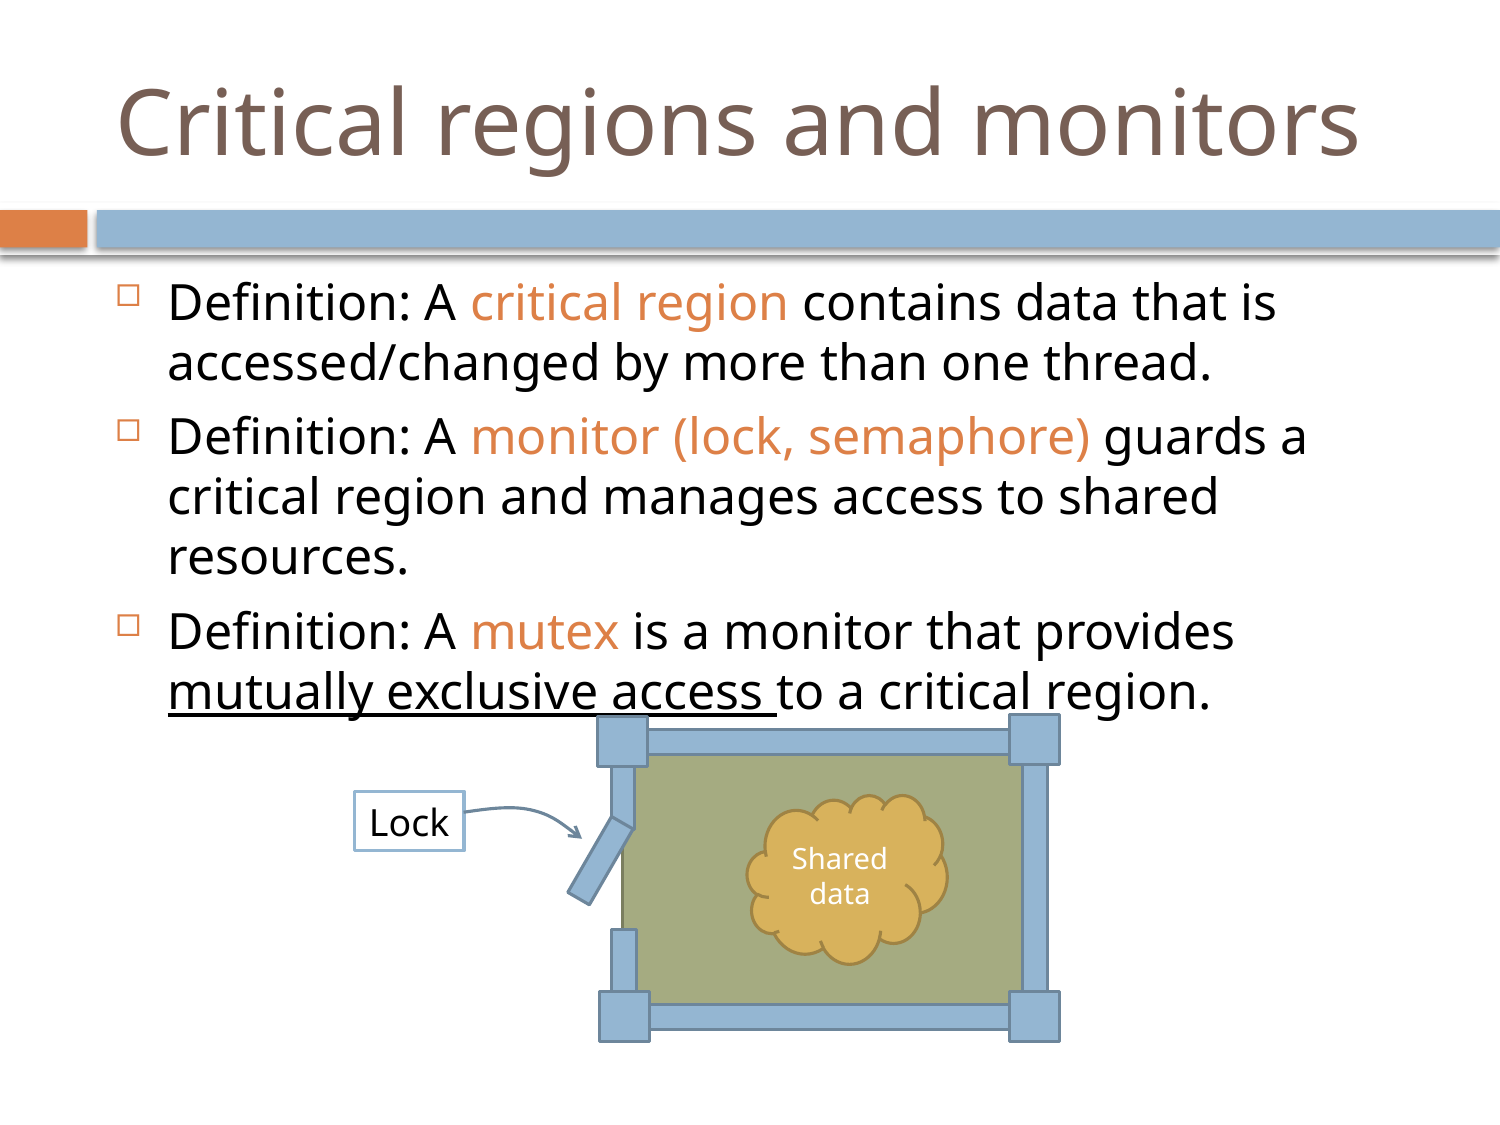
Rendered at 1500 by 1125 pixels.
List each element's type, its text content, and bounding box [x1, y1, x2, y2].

list Definition: A critical region contains data that is accessed/changed by more than one thread. Definition: A monitor (lock, semaphore) guards a critical region and manages access to shared resources. Definition: A mutex is a monitor that provides mutually exclusive access to a critical region. [100, 262, 1438, 1000]
text_box Lock [353, 790, 466, 852]
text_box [587, 713, 1060, 1043]
title Critical regions and monitors [100, 37, 1438, 200]
text_box [463, 806, 581, 839]
